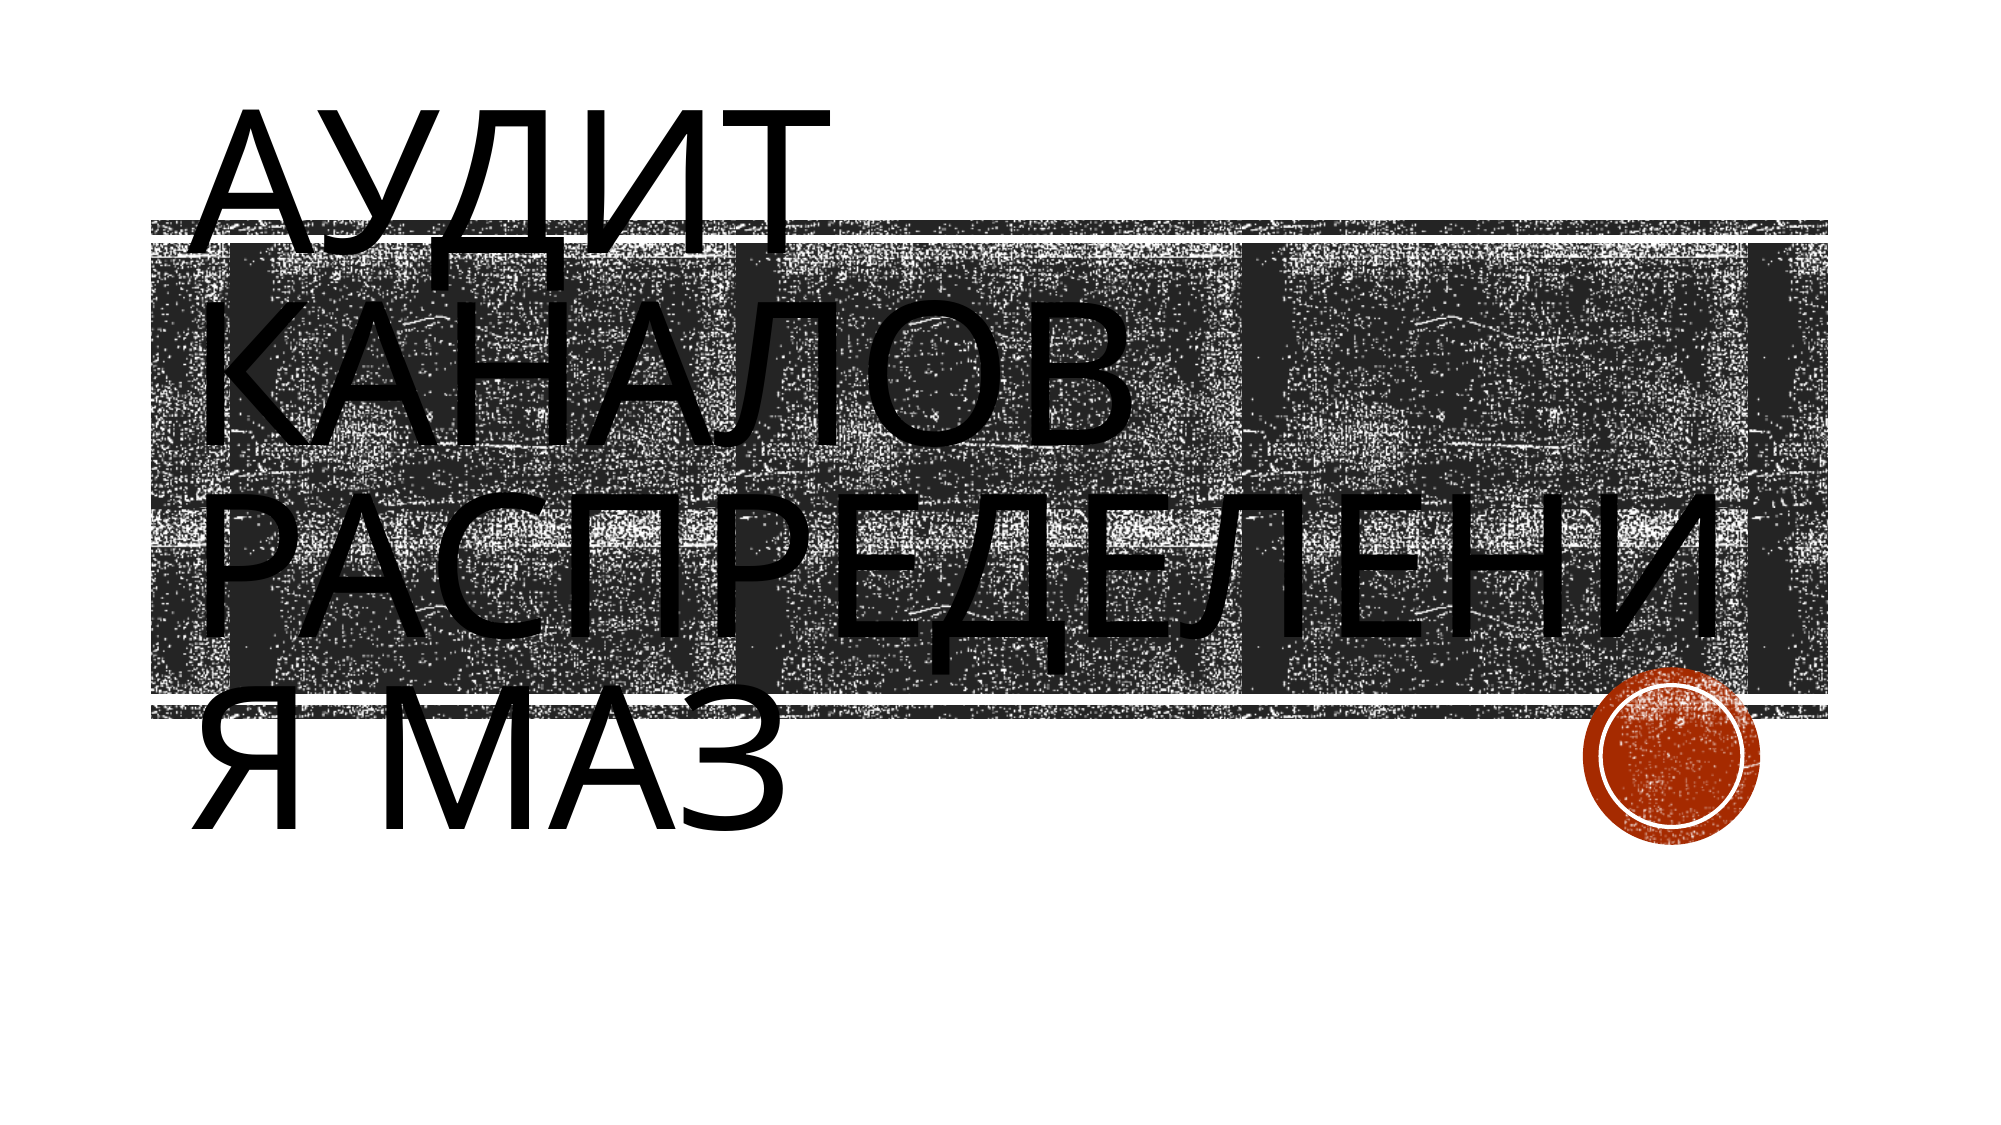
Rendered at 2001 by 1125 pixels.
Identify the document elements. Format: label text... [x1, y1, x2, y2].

title Аудит каналов распределения МАЗ [172, 234, 1808, 733]
